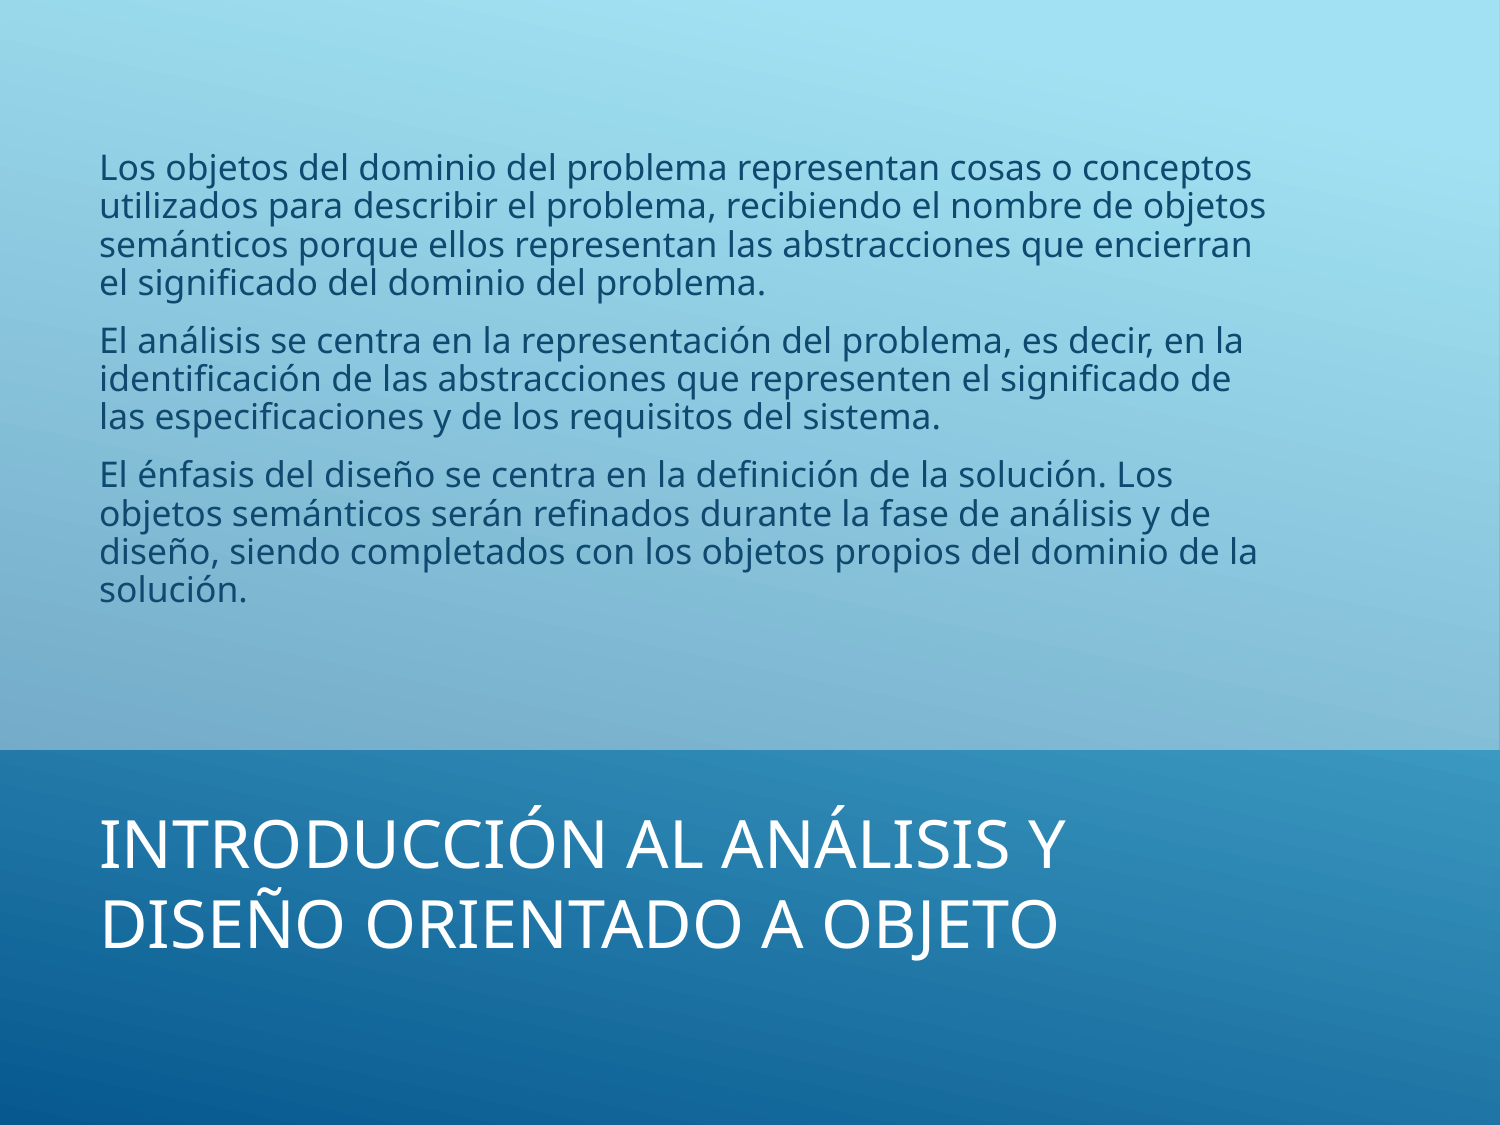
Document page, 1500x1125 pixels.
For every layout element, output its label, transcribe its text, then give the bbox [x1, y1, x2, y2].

text_box [0, 0, 1500, 751]
text_box [0, 751, 1500, 1125]
list Los objetos del dominio del problema representan cosas o conceptos utilizados para describir el problema, recibiendo el nombre de objetos semánticos porque ellos representan las abstracciones que encierran el significado del dominio del problema. El análisis se centra en la representación del problema, es decir, en la identificación de las abstracciones que representen el significado de las especificaciones y de los requisitos del sistema. El énfasis del diseño se centra en la definición de la solución. Los objetos semánticos serán refinados durante la fase de análisis y de diseño, siendo completados con los objetos propios del dominio de la solución. [84, 112, 1286, 706]
title INTRODUCCIÓN AL ANÁLISIS Y DISEÑO ORIENTADO A OBJETO [84, 787, 1225, 977]
